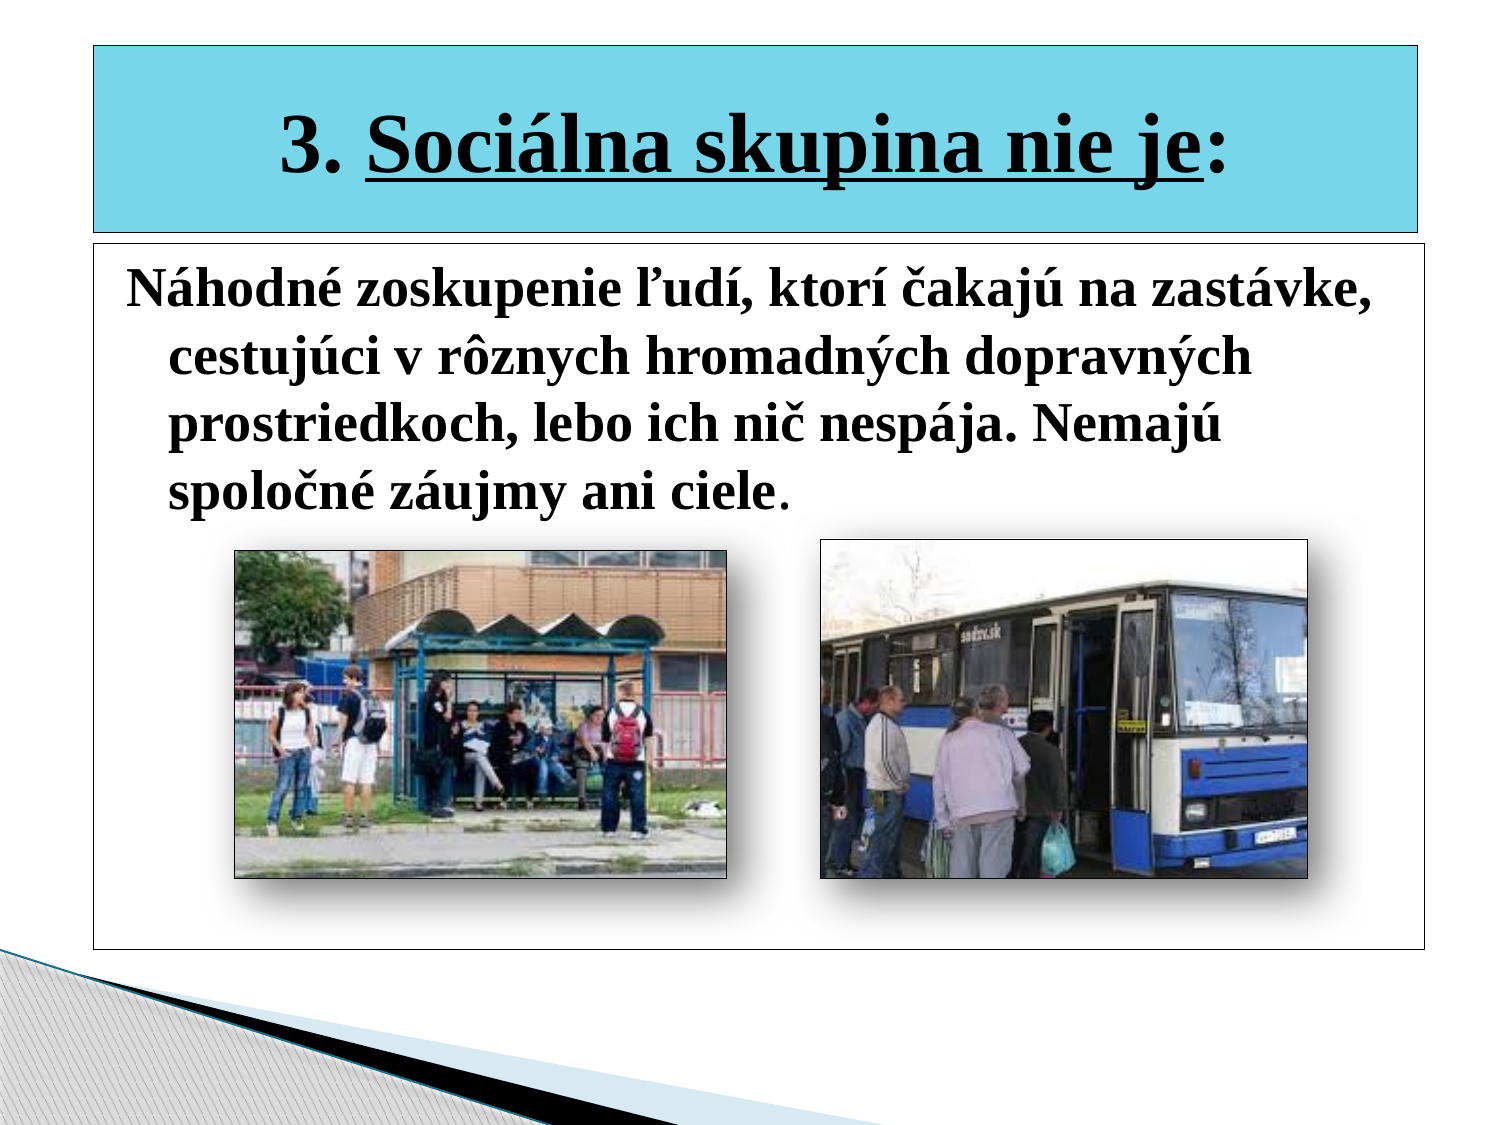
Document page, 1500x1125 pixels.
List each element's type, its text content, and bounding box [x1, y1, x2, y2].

list Náhodné zoskupenie ľudí, ktorí čakajú na zastávke, cestujúci v rôznych hromadných dopravných prostriedkoch, lebo ich nič nespája. Nemajú spoločné záujmy ani ciele. [93, 243, 1425, 950]
picture [234, 550, 727, 880]
title 3. Sociálna skupina nie je: [93, 45, 1418, 233]
picture [820, 538, 1308, 880]
